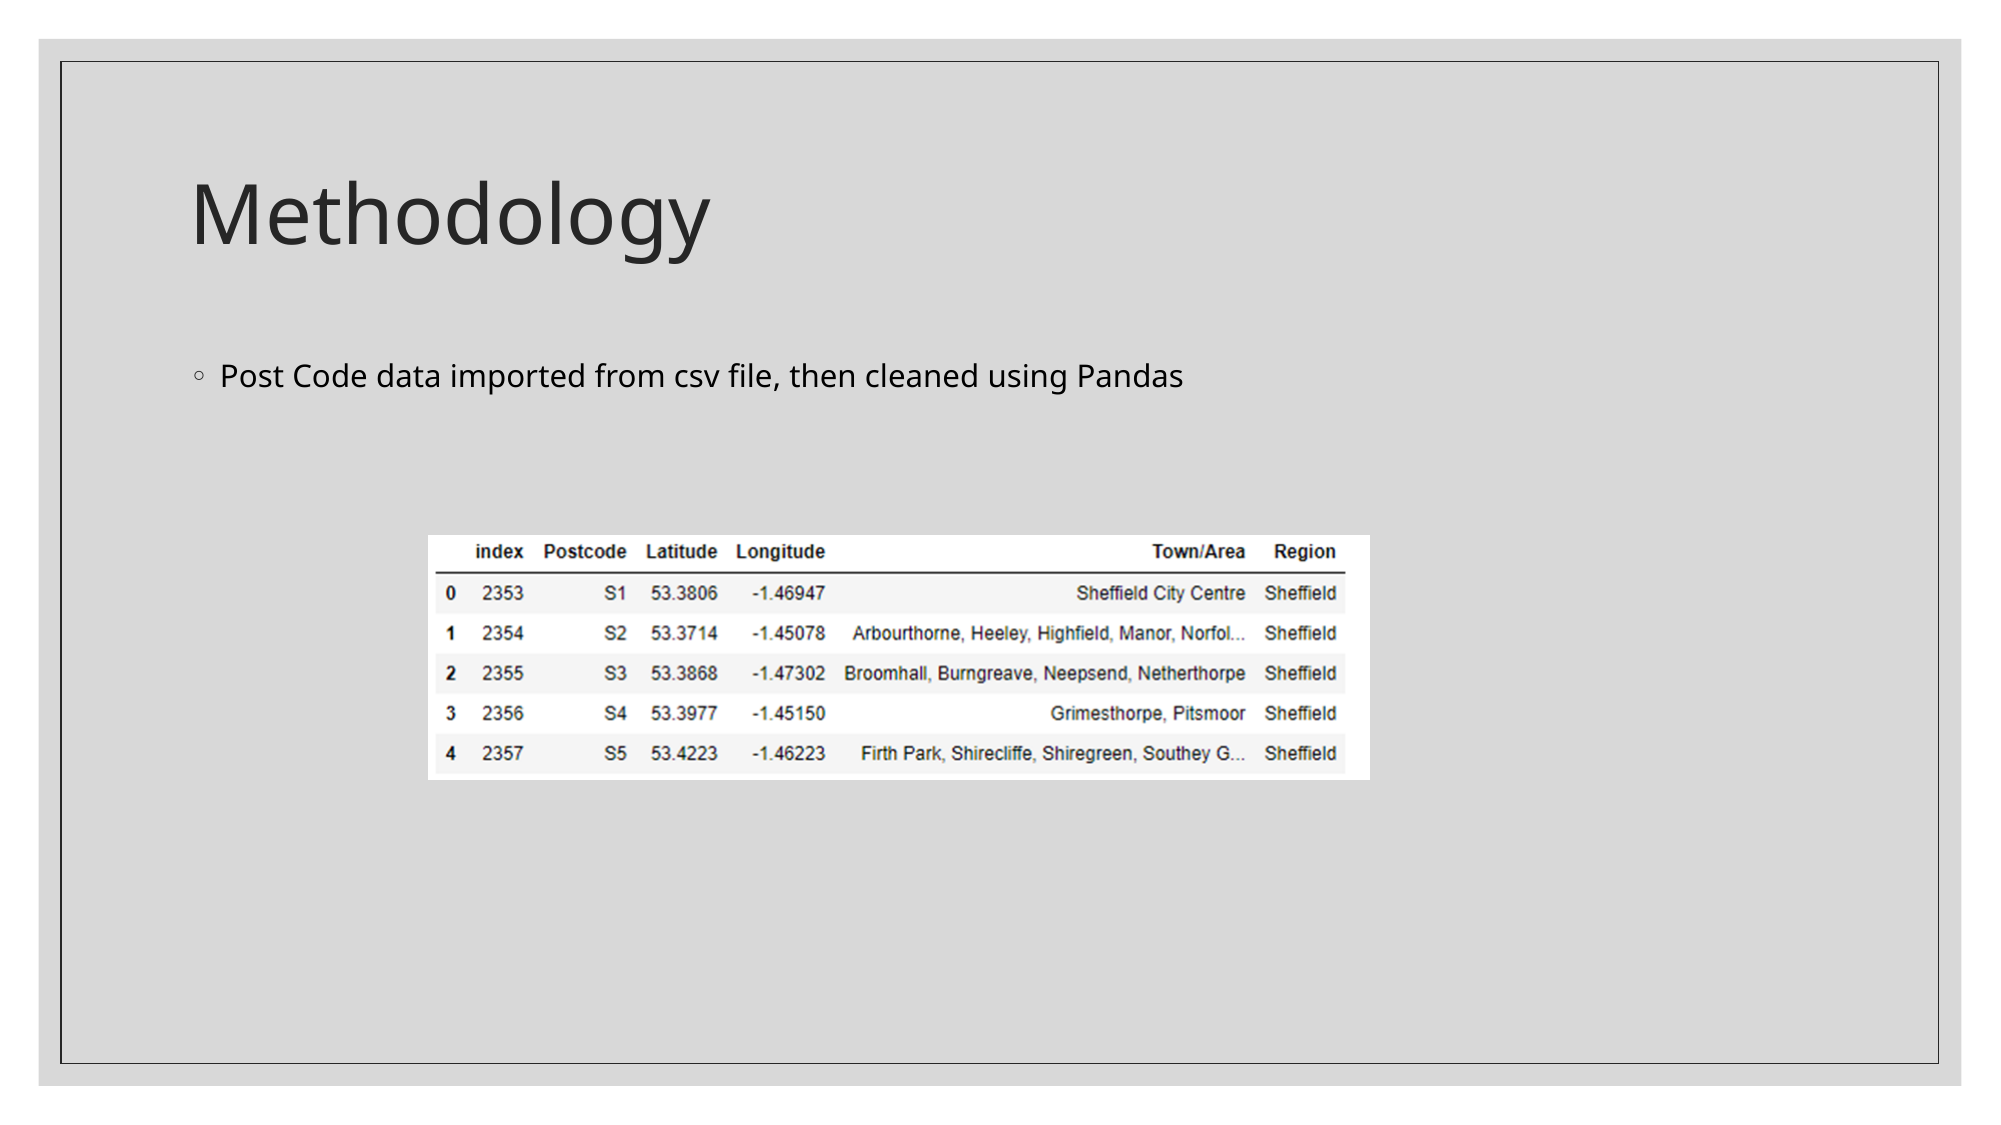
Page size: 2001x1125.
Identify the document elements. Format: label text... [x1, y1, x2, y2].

picture [428, 535, 1370, 780]
list Post Code data imported from csv file, then cleaned using Pandas [174, 345, 1825, 468]
title Methodology [174, 105, 1825, 331]
